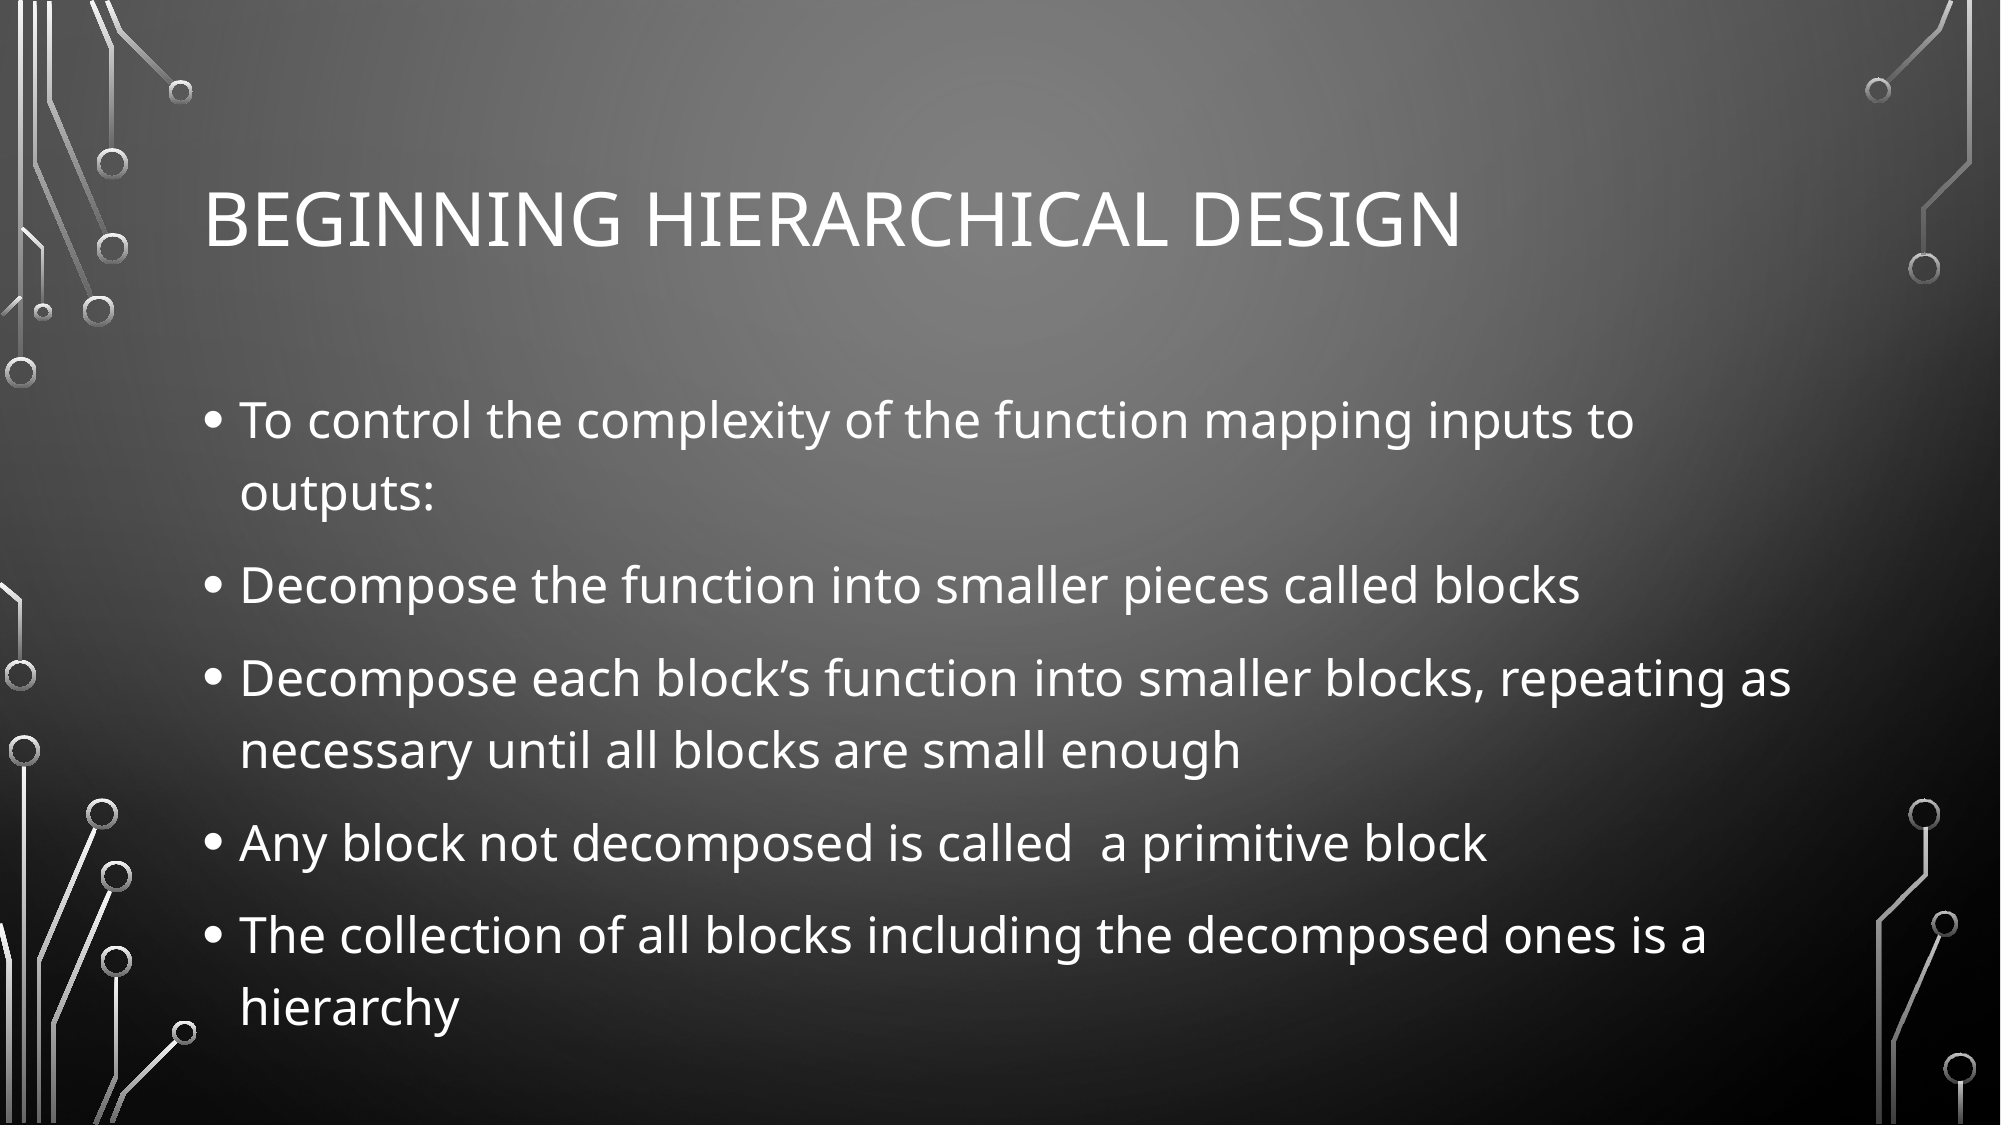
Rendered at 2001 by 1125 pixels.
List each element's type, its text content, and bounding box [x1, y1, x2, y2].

title Beginning Hierarchical Design [187, 101, 1813, 344]
list To control the complexity of the function mapping inputs to outputs: Decompose the function into smaller pieces called blocks Decompose each block’s function into smaller blocks, repeating as necessary until all blocks are small enough Any block not decomposed is called a primitive block The collection of all blocks including the decomposed ones is a hierarchy [187, 369, 1813, 950]
